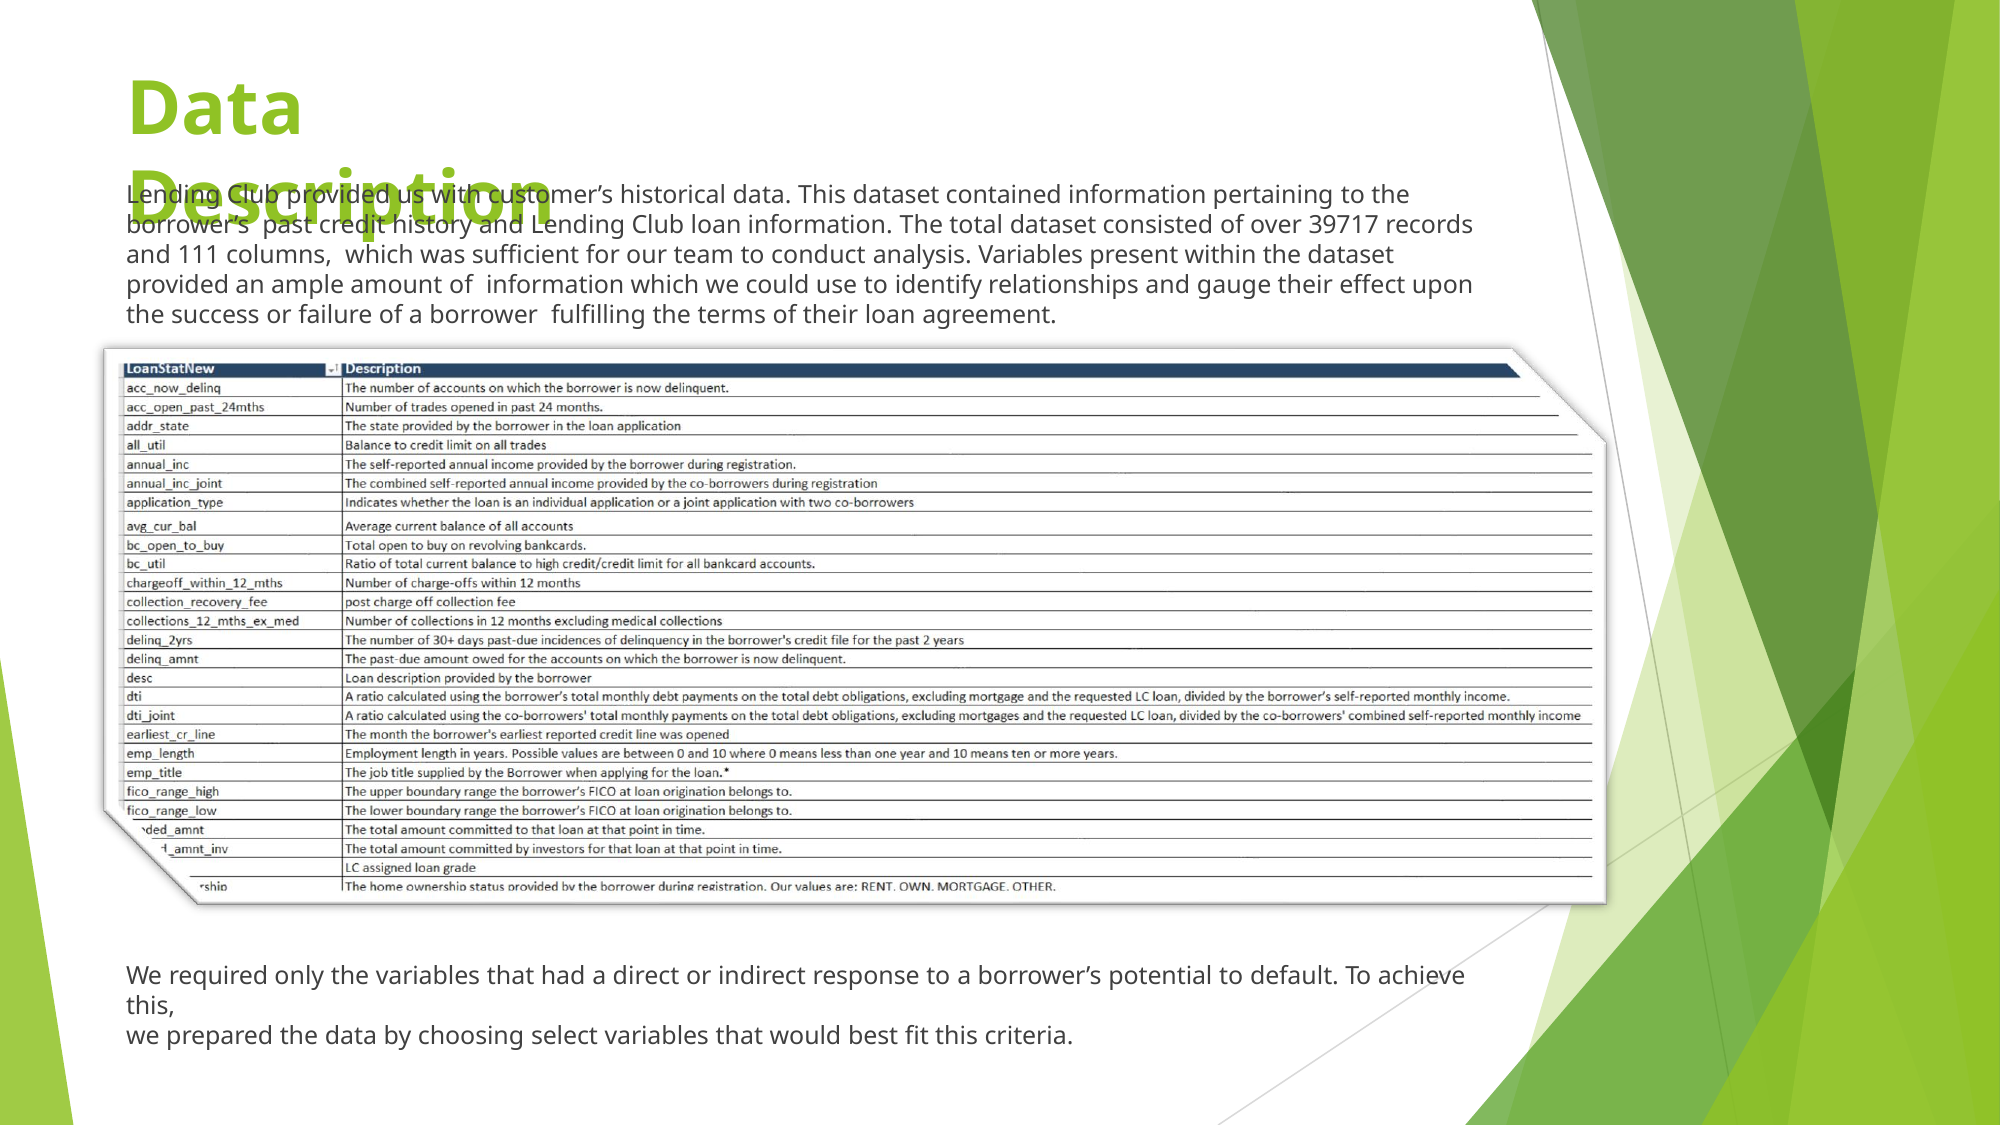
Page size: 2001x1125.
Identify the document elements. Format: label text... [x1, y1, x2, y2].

text_box Lending Club provided us with customer’s historical data. This dataset contained information pertaining to the borrower’s past credit history and Lending Club loan information. The total dataset consisted of over 39717 records and 111 columns, which was sufficient for our team to conduct analysis. Variables present within the dataset provided an ample amount of information which we could use to identify relationships and gauge their effect upon the success or failure of a borrower fulfilling the terms of their loan agreement. [124, 176, 1505, 329]
picture [88, 333, 1622, 920]
title Data Description [124, 57, 708, 176]
text_box We required only the variables that had a direct or indirect response to a borrower’s potential to default. To achieve this, we prepared the data by choosing select variables that would best fit this criteria. [124, 957, 1495, 1050]
